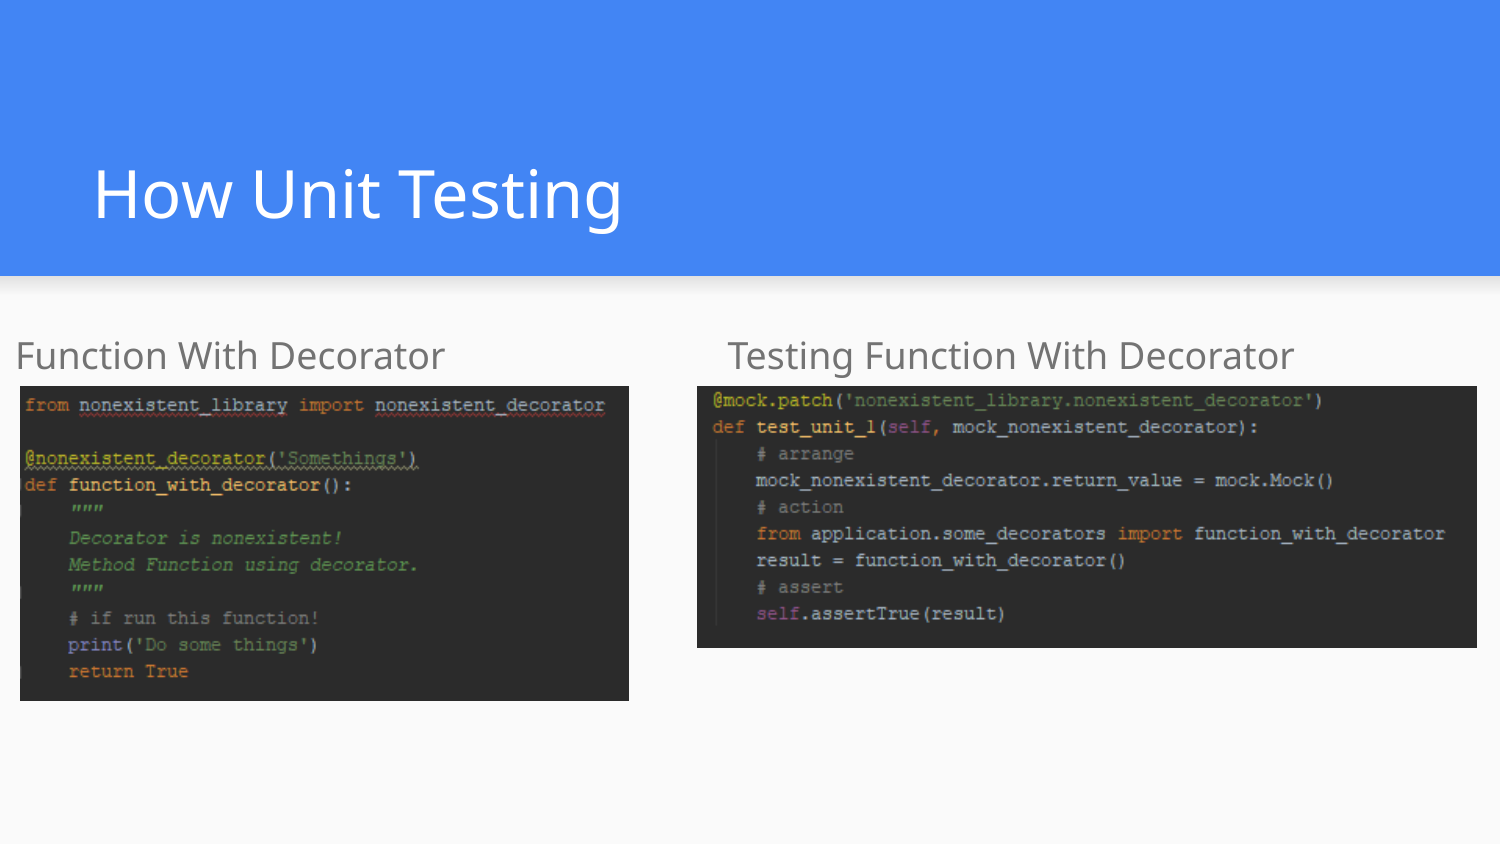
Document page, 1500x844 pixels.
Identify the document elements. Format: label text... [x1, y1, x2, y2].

list Function With Decorator Testing Function With Decorator [0, 309, 1414, 828]
title How Unit Testing [77, 121, 1427, 248]
picture [697, 386, 1478, 648]
picture [19, 386, 629, 701]
